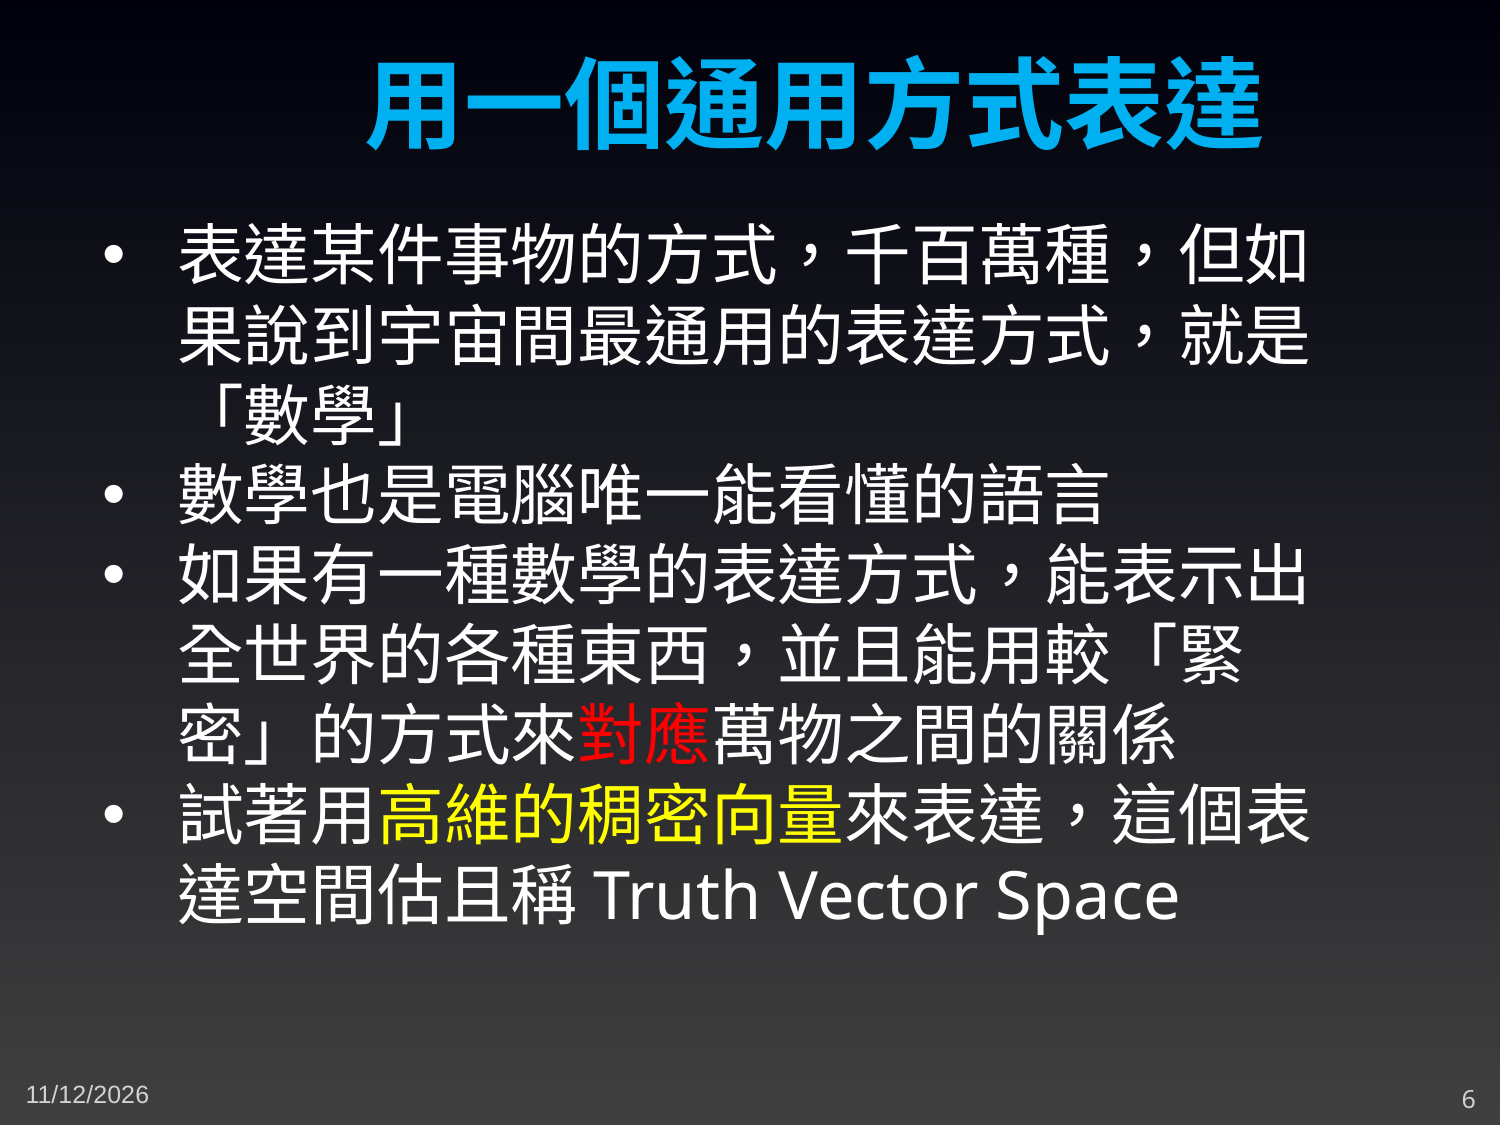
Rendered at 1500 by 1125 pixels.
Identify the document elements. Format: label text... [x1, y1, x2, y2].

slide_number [10, 1075, 411, 1117]
text_box 用一個通用方式表達 [350, 14, 1425, 177]
slide_number 6 [1340, 1075, 1491, 1117]
text_box 表達某件事物的方式，千百萬種，但如果說到宇宙間最通用的表達方式，就是「數學」 數學也是電腦唯一能看懂的語言 如果有一種數學的表達方式，能表示出全世界的各種東西，並且能用較「緊密」的方式來對應萬物之間的關係 試著用高維的稠密向量來表達，這個表達空間估且稱Truth Vector Space [87, 205, 1388, 941]
